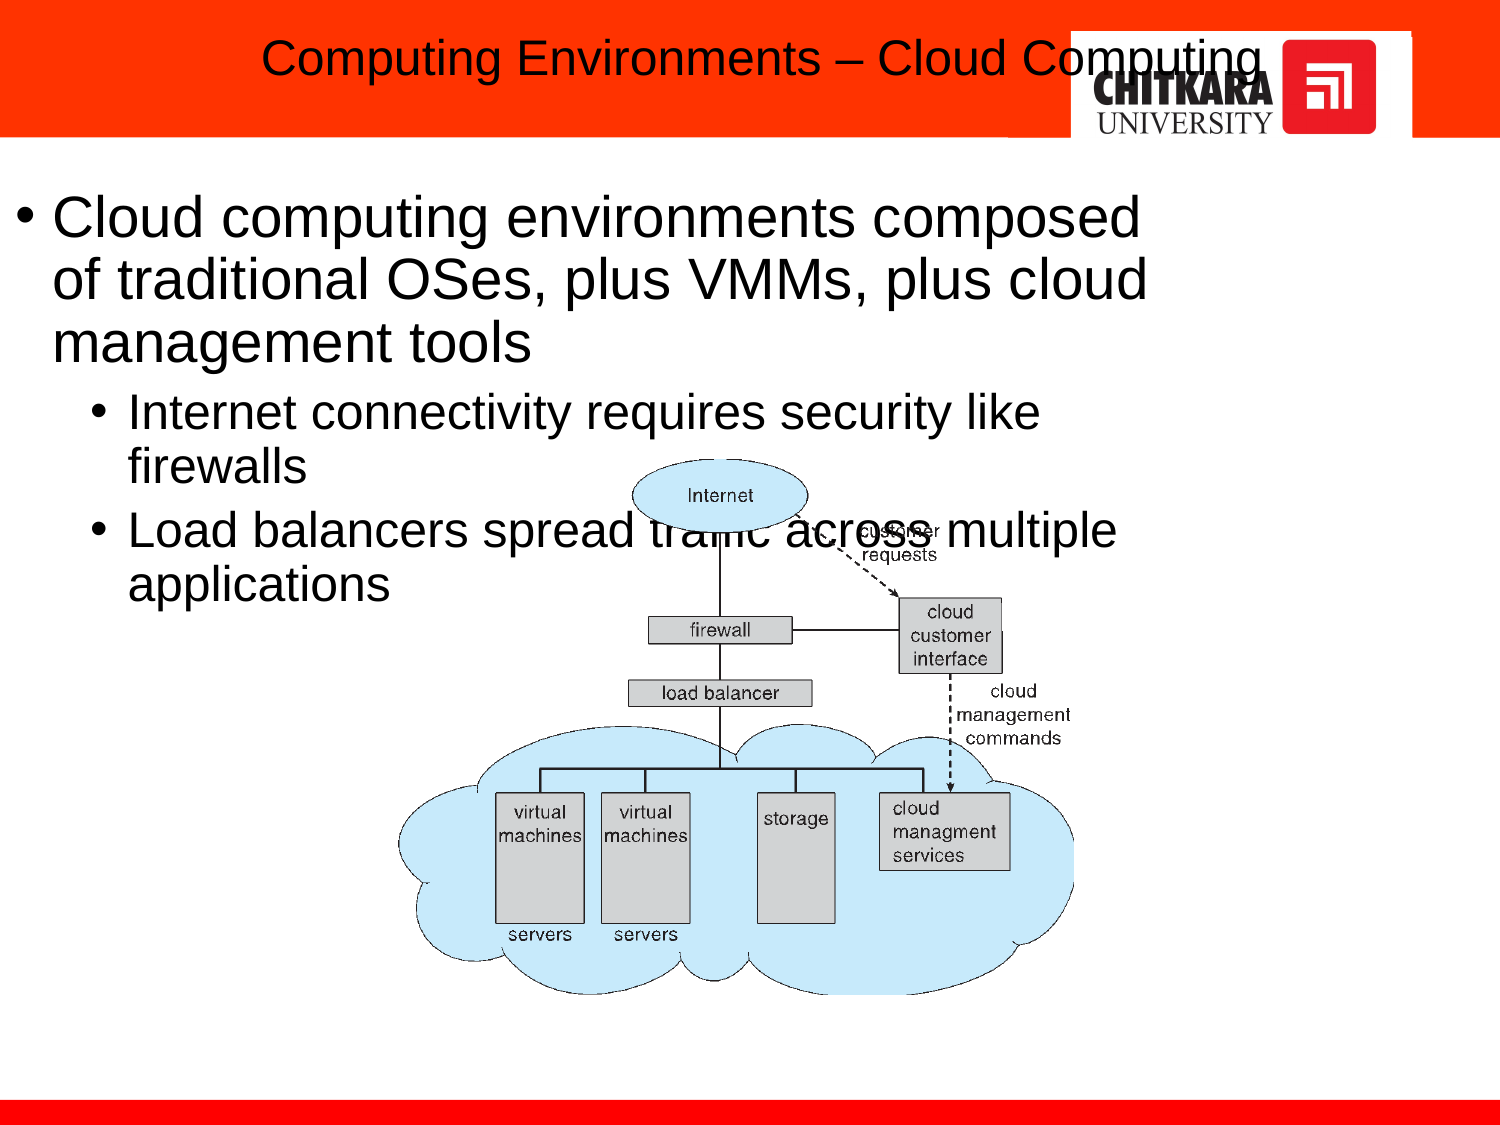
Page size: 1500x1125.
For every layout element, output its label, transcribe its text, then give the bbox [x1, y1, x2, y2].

title Computing Environments – Cloud Computing [245, 11, 1500, 107]
picture [397, 459, 1075, 995]
list Cloud computing environments composed of traditional OSes, plus VMMs, plus cloud management tools Internet connectivity requires security like firewalls Load balancers spread traffic across multiple applications [0, 179, 1174, 437]
picture [1074, 107, 1391, 138]
